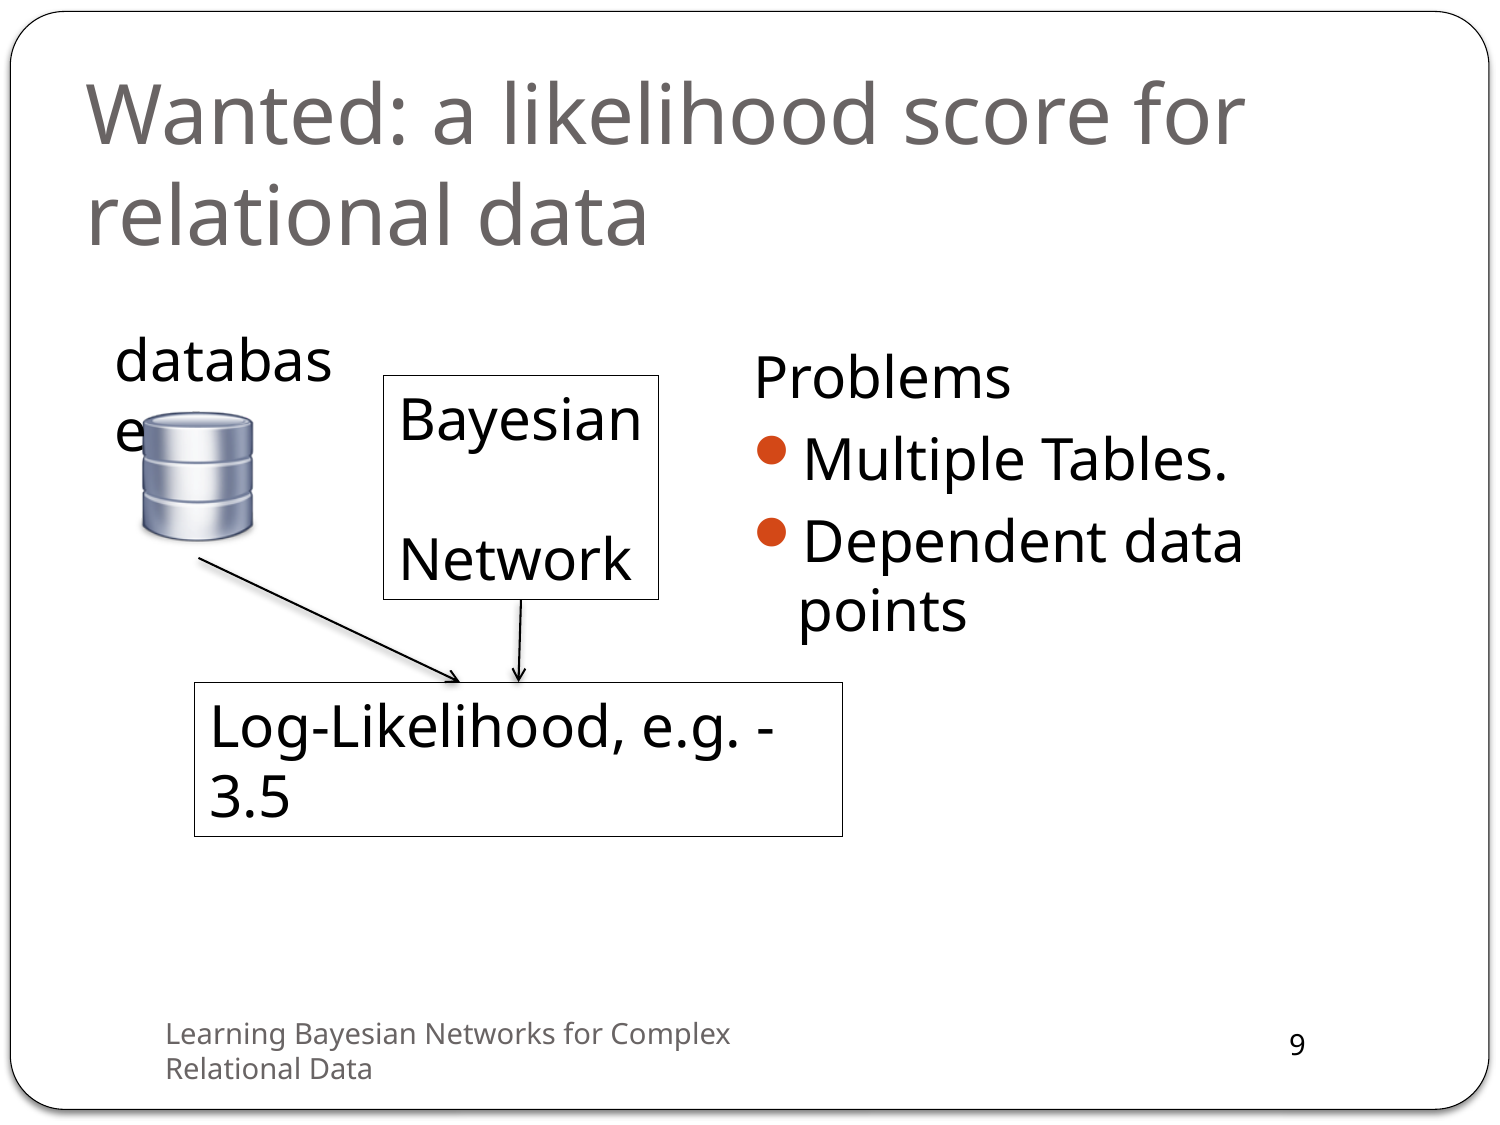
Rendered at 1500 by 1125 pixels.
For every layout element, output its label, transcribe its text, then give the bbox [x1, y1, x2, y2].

title Wanted: a likelihood score for relational data [70, 51, 1425, 277]
text_box Log-Likelihood, e.g. -3.5 [194, 682, 843, 837]
footer Learning Bayesian Networks for Complex Relational Data [150, 1012, 800, 1088]
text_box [198, 557, 461, 683]
picture [123, 398, 274, 559]
text_box database [100, 315, 349, 471]
list Problems Multiple Tables. Dependent data points [738, 332, 1443, 781]
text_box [518, 531, 522, 683]
text_box Bayesian Network [383, 375, 659, 600]
